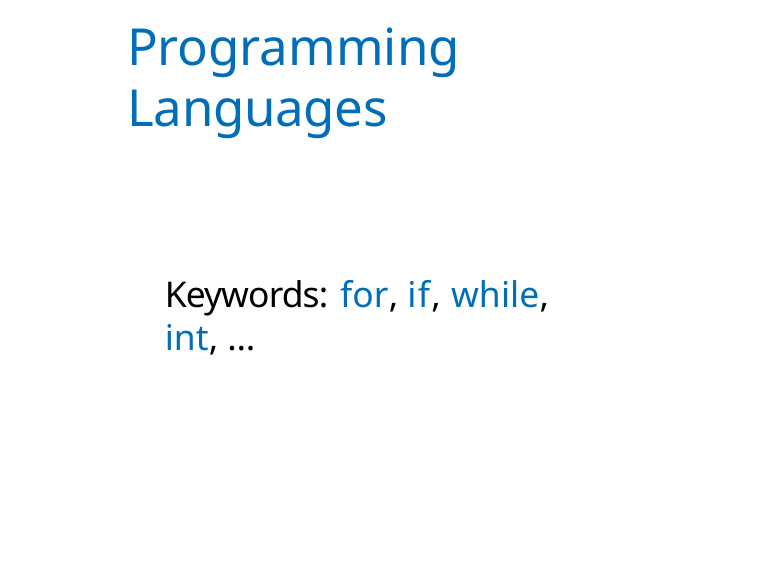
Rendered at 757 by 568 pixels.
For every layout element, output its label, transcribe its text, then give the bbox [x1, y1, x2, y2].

title Programming Languages [78, 12, 679, 138]
text_box Keywords: for, if, while, int, … [162, 269, 594, 358]
